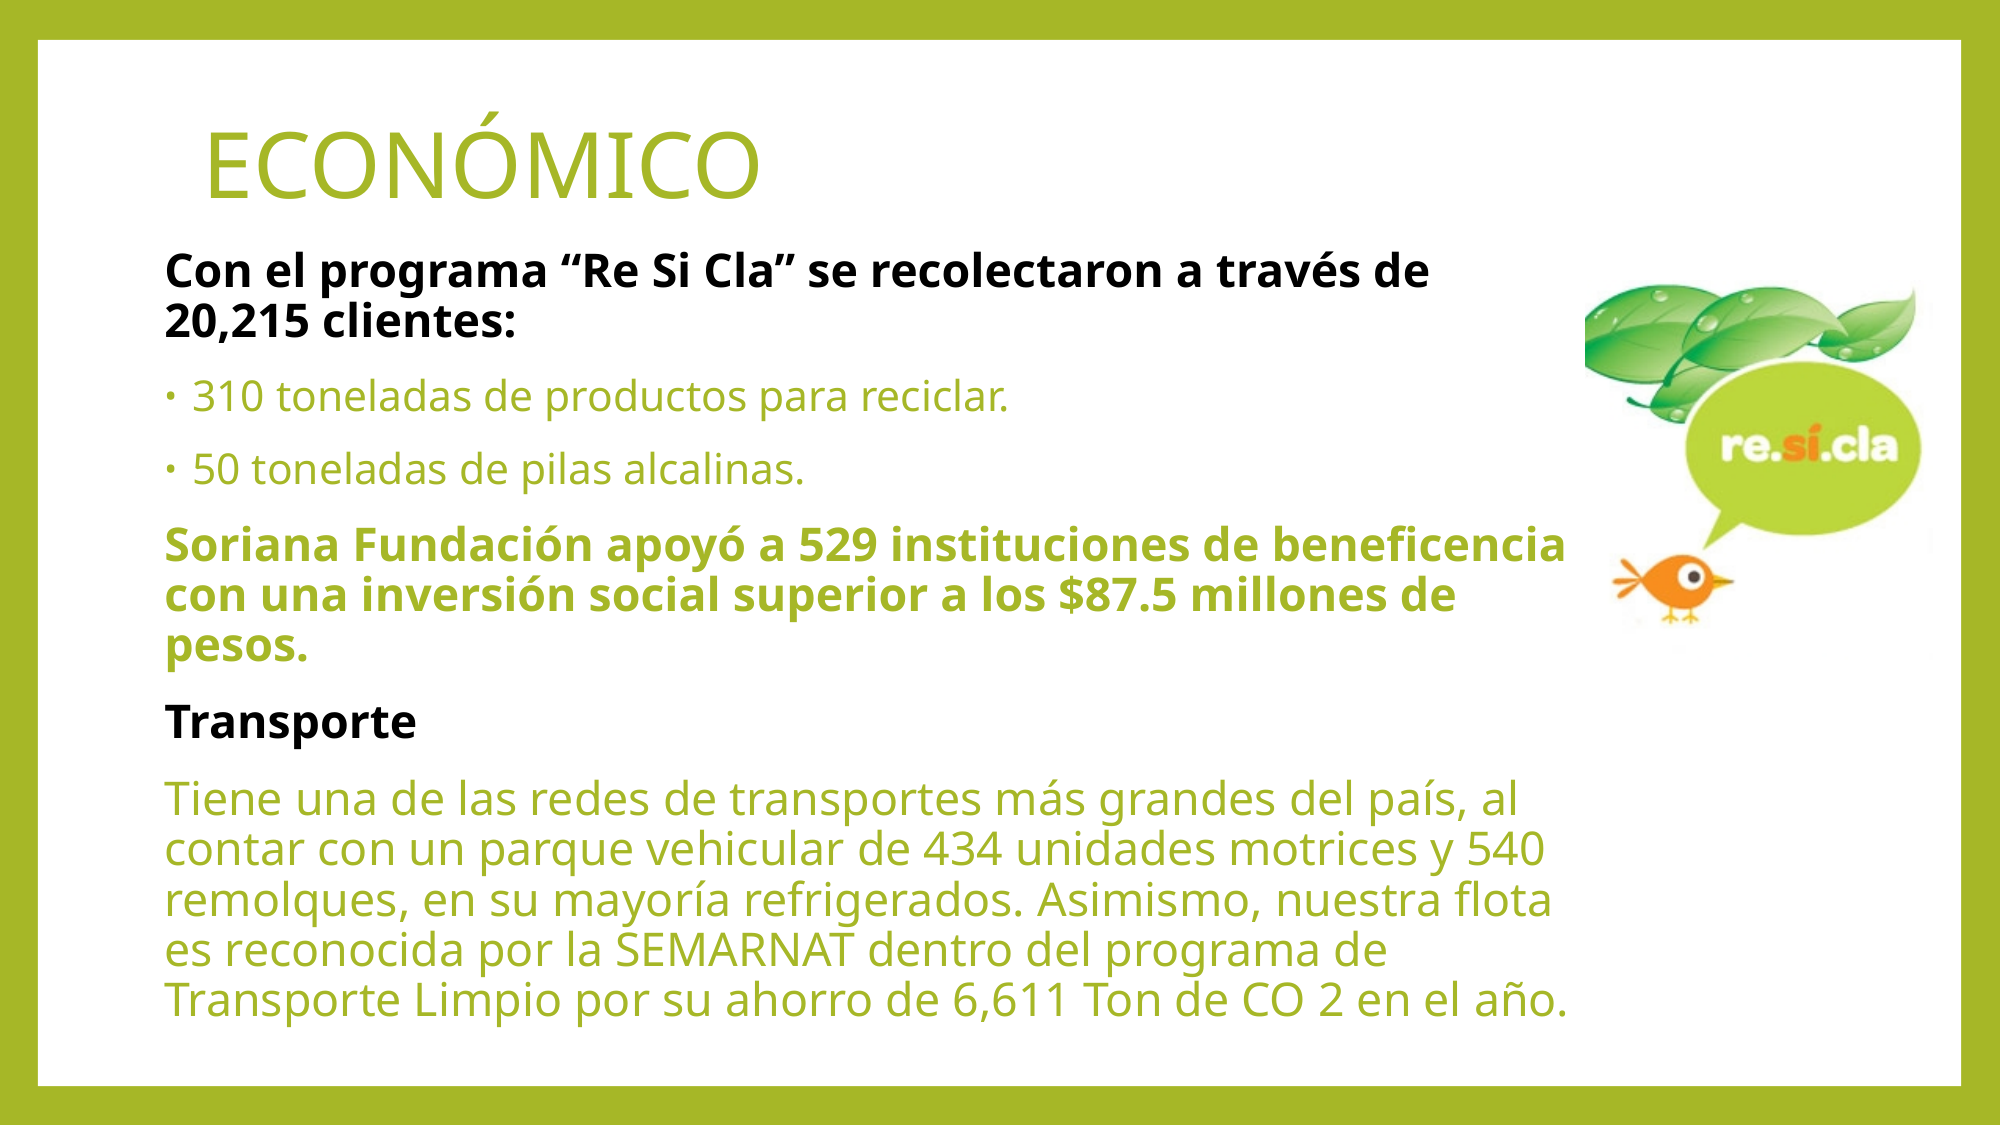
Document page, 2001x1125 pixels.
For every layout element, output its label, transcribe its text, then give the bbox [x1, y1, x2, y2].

list Con el programa “Re Si Cla” se recolectaron a través de 20,215 clientes: 310 toneladas de productos para reciclar. 50 toneladas de pilas alcalinas. Soriana Fundación apoyó a 529 instituciones de beneficencia con una inversión social superior a los $87.5 millones de pesos. Transporte Tiene una de las redes de transportes más grandes del país, al contar con un parque vehicular de 434 unidades motrices y 540 remolques, en su mayoría refrigerados. Asimismo, nuestra flota es reconocida por la SEMARNAT dentro del programa de Transporte Limpio por su ahorro de 6,611 Ton de CO 2 en el año. [142, 239, 1586, 1035]
picture [1585, 280, 1933, 661]
title ECONÓMICO [187, 57, 1808, 279]
